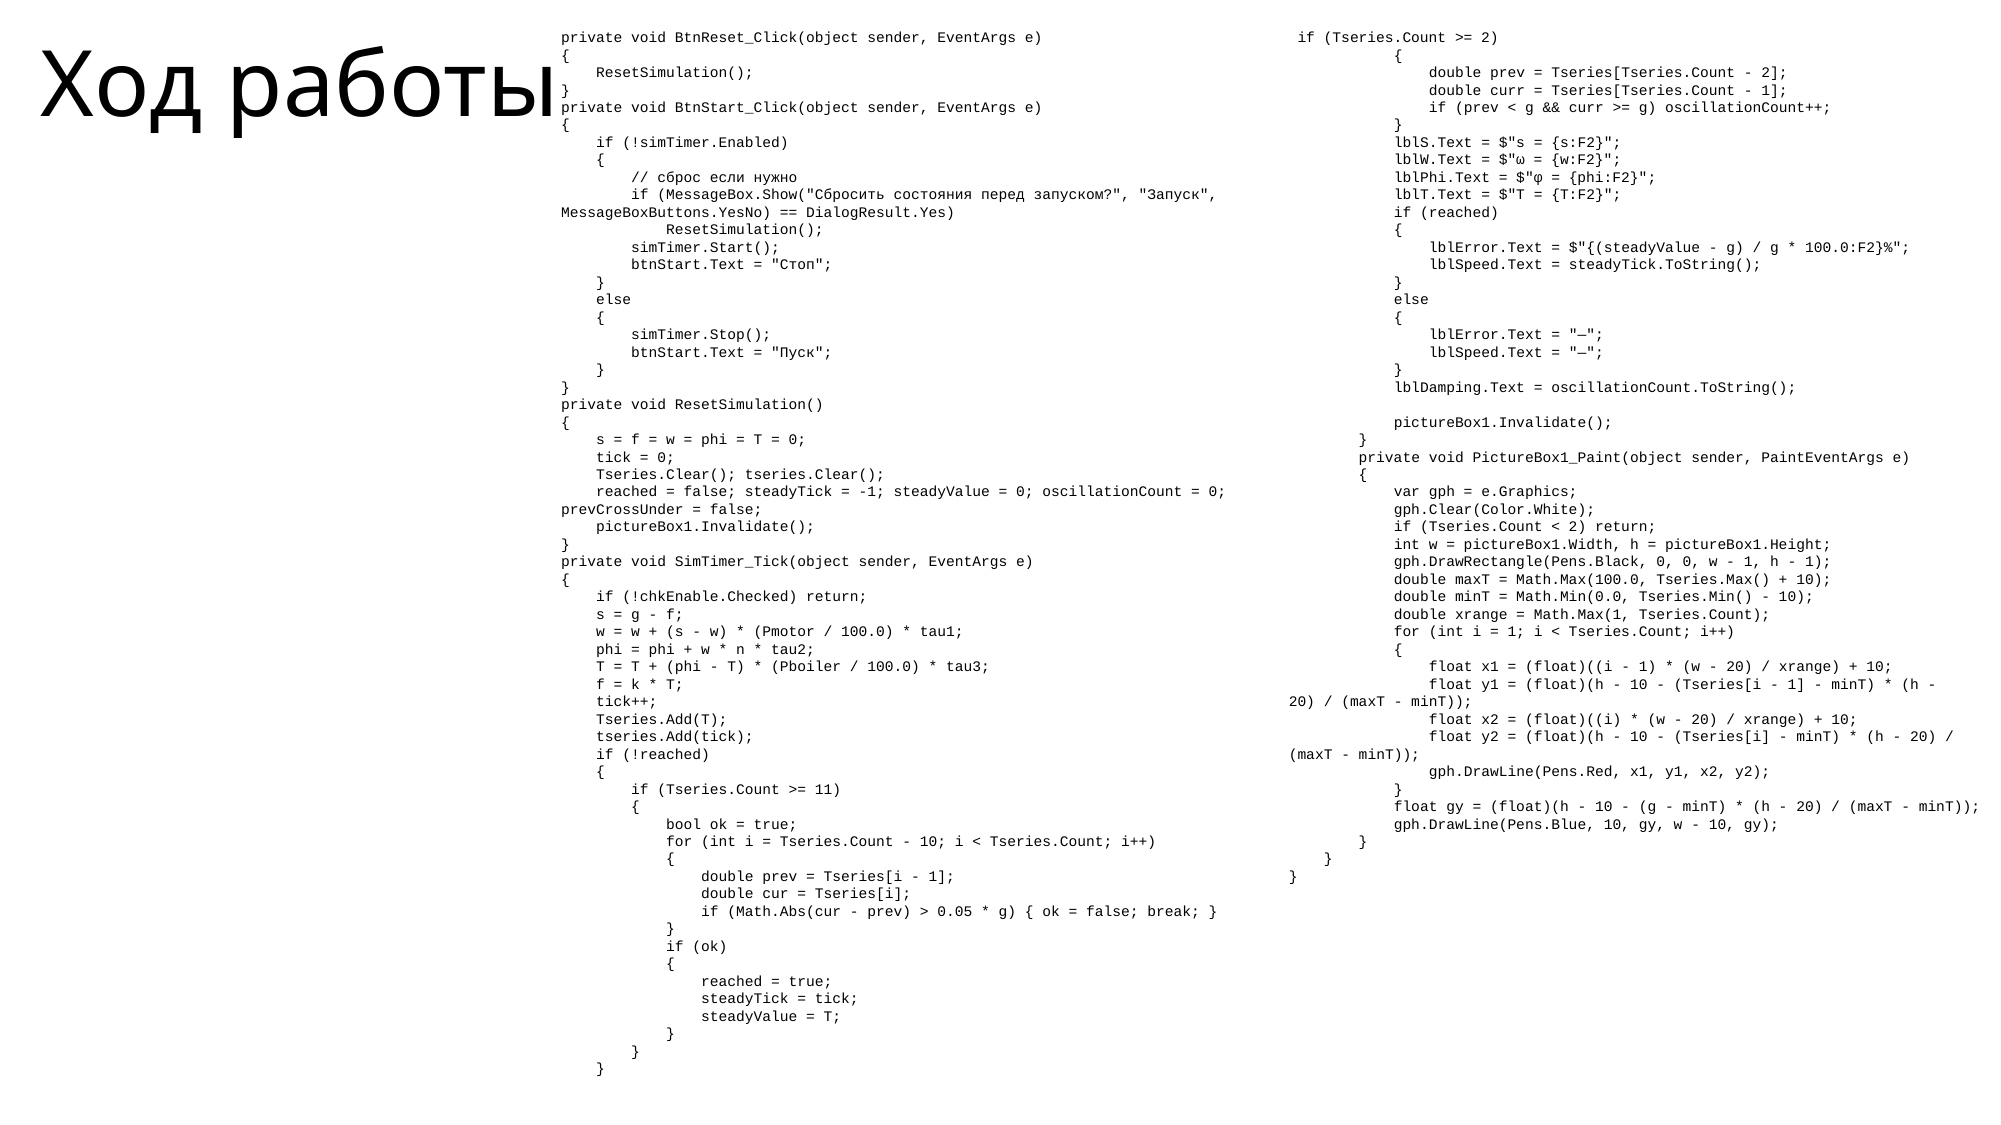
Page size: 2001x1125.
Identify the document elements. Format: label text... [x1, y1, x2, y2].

text_box if (Tseries.Count >= 2) { double prev = Tseries[Tseries.Count - 2]; double curr = Tseries[Tseries.Count - 1]; if (prev < g && curr >= g) oscillationCount++; } lblS.Text = $"s = {s:F2}"; lblW.Text = $"ω = {w:F2}"; lblPhi.Text = $"φ = {phi:F2}"; lblT.Text = $"T = {T:F2}"; if (reached) { lblError.Text = $"{(steadyValue - g) / g * 100.0:F2}%"; lblSpeed.Text = steadyTick.ToString(); } else { lblError.Text = "—"; lblSpeed.Text = "—"; } lblDamping.Text = oscillationCount.ToString(); pictureBox1.Invalidate(); } private void PictureBox1_Paint(object sender, PaintEventArgs e) { var gph = e.Graphics; gph.Clear(Color.White); if (Tseries.Count < 2) return; int w = pictureBox1.Width, h = pictureBox1.Height; gph.DrawRectangle(Pens.Black, 0, 0, w - 1, h - 1); double maxT = Math.Max(100.0, Tseries.Max() + 10); double minT = Math.Min(0.0, Tseries.Min() - 10); double xrange = Math.Max(1, Tseries.Count); for (int i = 1; i < Tseries.Count; i++) { float x1 = (float)((i - 1) * (w - 20) / xrange) + 10; float y1 = (float)(h - 10 - (Tseries[i - 1] - minT) * (h - 20) / (maxT - minT)); float x2 = (float)((i) * (w - 20) / xrange) + 10; float y2 = (float)(h - 10 - (Tseries[i] - minT) * (h - 20) / (maxT - minT)); gph.DrawLine(Pens.Red, x1, y1, x2, y2); } float gy = (float)(h - 10 - (g - minT) * (h - 20) / (maxT - minT)); gph.DrawLine(Pens.Blue, 10, gy, w - 10, gy); } } } [1274, 20, 2000, 892]
title Ход работы [25, 0, 1067, 223]
text_box private void BtnReset_Click(object sender, EventArgs e) { ResetSimulation(); } private void BtnStart_Click(object sender, EventArgs e) { if (!simTimer.Enabled) { // сброс если нужно if (MessageBox.Show("Сбросить состояния перед запуском?", "Запуск", MessageBoxButtons.YesNo) == DialogResult.Yes) ResetSimulation(); simTimer.Start(); btnStart.Text = "Стоп"; } else { simTimer.Stop(); btnStart.Text = "Пуск"; } } private void ResetSimulation() { s = f = w = phi = T = 0; tick = 0; Tseries.Clear(); tseries.Clear(); reached = false; steadyTick = -1; steadyValue = 0; oscillationCount = 0; prevCrossUnder = false; pictureBox1.Invalidate(); } private void SimTimer_Tick(object sender, EventArgs e) { if (!chkEnable.Checked) return; s = g - f; w = w + (s - w) * (Pmotor / 100.0) * tau1; phi = phi + w * n * tau2; T = T + (phi - T) * (Pboiler / 100.0) * tau3; f = k * T; tick++; Tseries.Add(T); tseries.Add(tick); if (!reached) { if (Tseries.Count >= 11) { bool ok = true; for (int i = Tseries.Count - 10; i < Tseries.Count; i++) { double prev = Tseries[i - 1]; double cur = Tseries[i]; if (Math.Abs(cur - prev) > 0.05 * g) { ok = false; break; } } if (ok) { reached = true; steadyTick = tick; steadyValue = T; } } } [546, 20, 1361, 1085]
